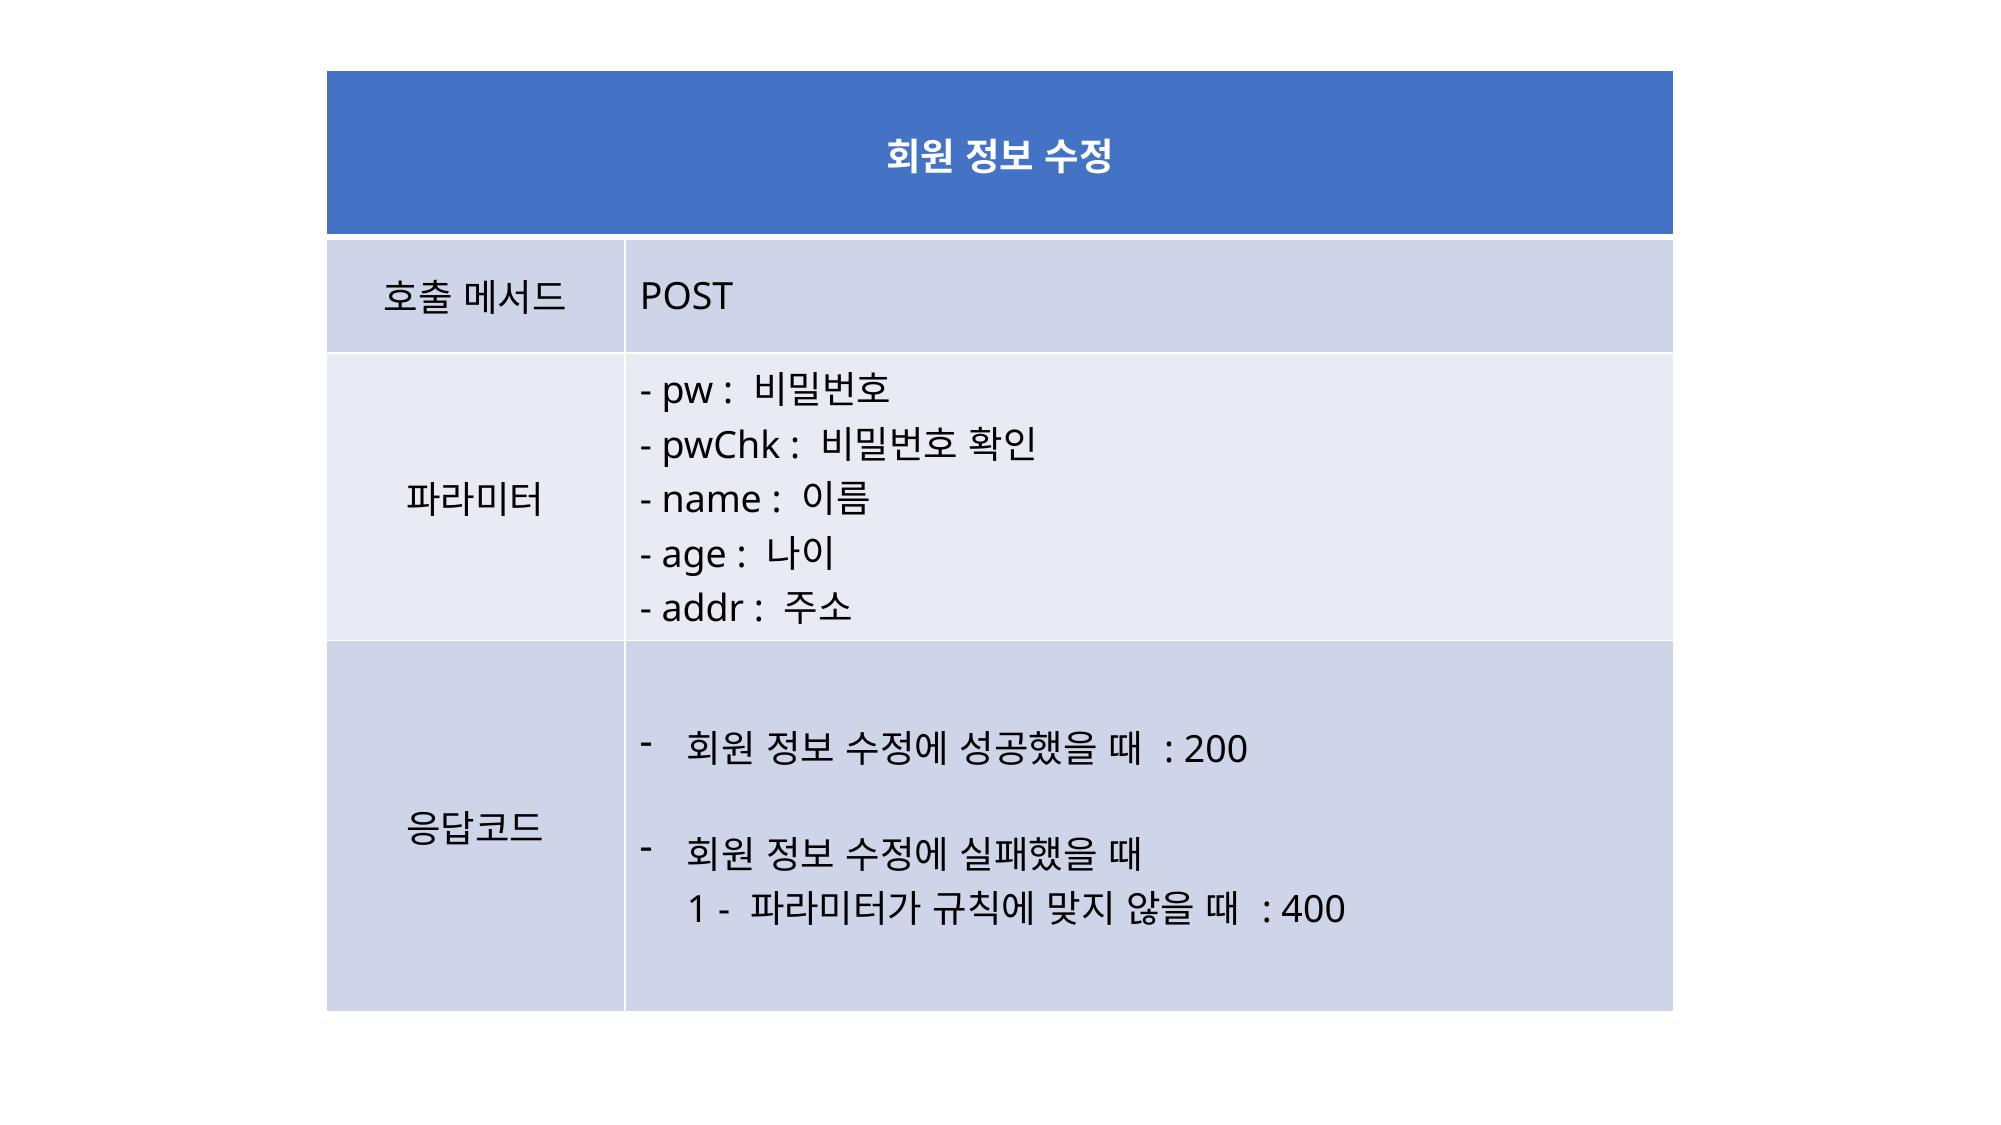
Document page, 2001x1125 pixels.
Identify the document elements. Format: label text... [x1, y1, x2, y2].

table_cell 파라미터 [327, 354, 624, 640]
table_cell 응답코드 [327, 641, 624, 1011]
table_cell - pw : 비밀번호 - pwChk : 비밀번호 확인 - name : 이름 - age : 나이 - addr : 주소 [626, 354, 1673, 640]
table_cell 회원 정보 수정에 성공했을 때 : 200 회원 정보 수정에 실패했을 때 1 - 파라미터가 규칙에 맞지 않을 때 : 400 [626, 641, 1673, 1011]
table_cell 호출 메서드 [327, 240, 624, 352]
table_cell POST [626, 240, 1673, 352]
table_header 회원 정보 수정 [327, 71, 1673, 234]
